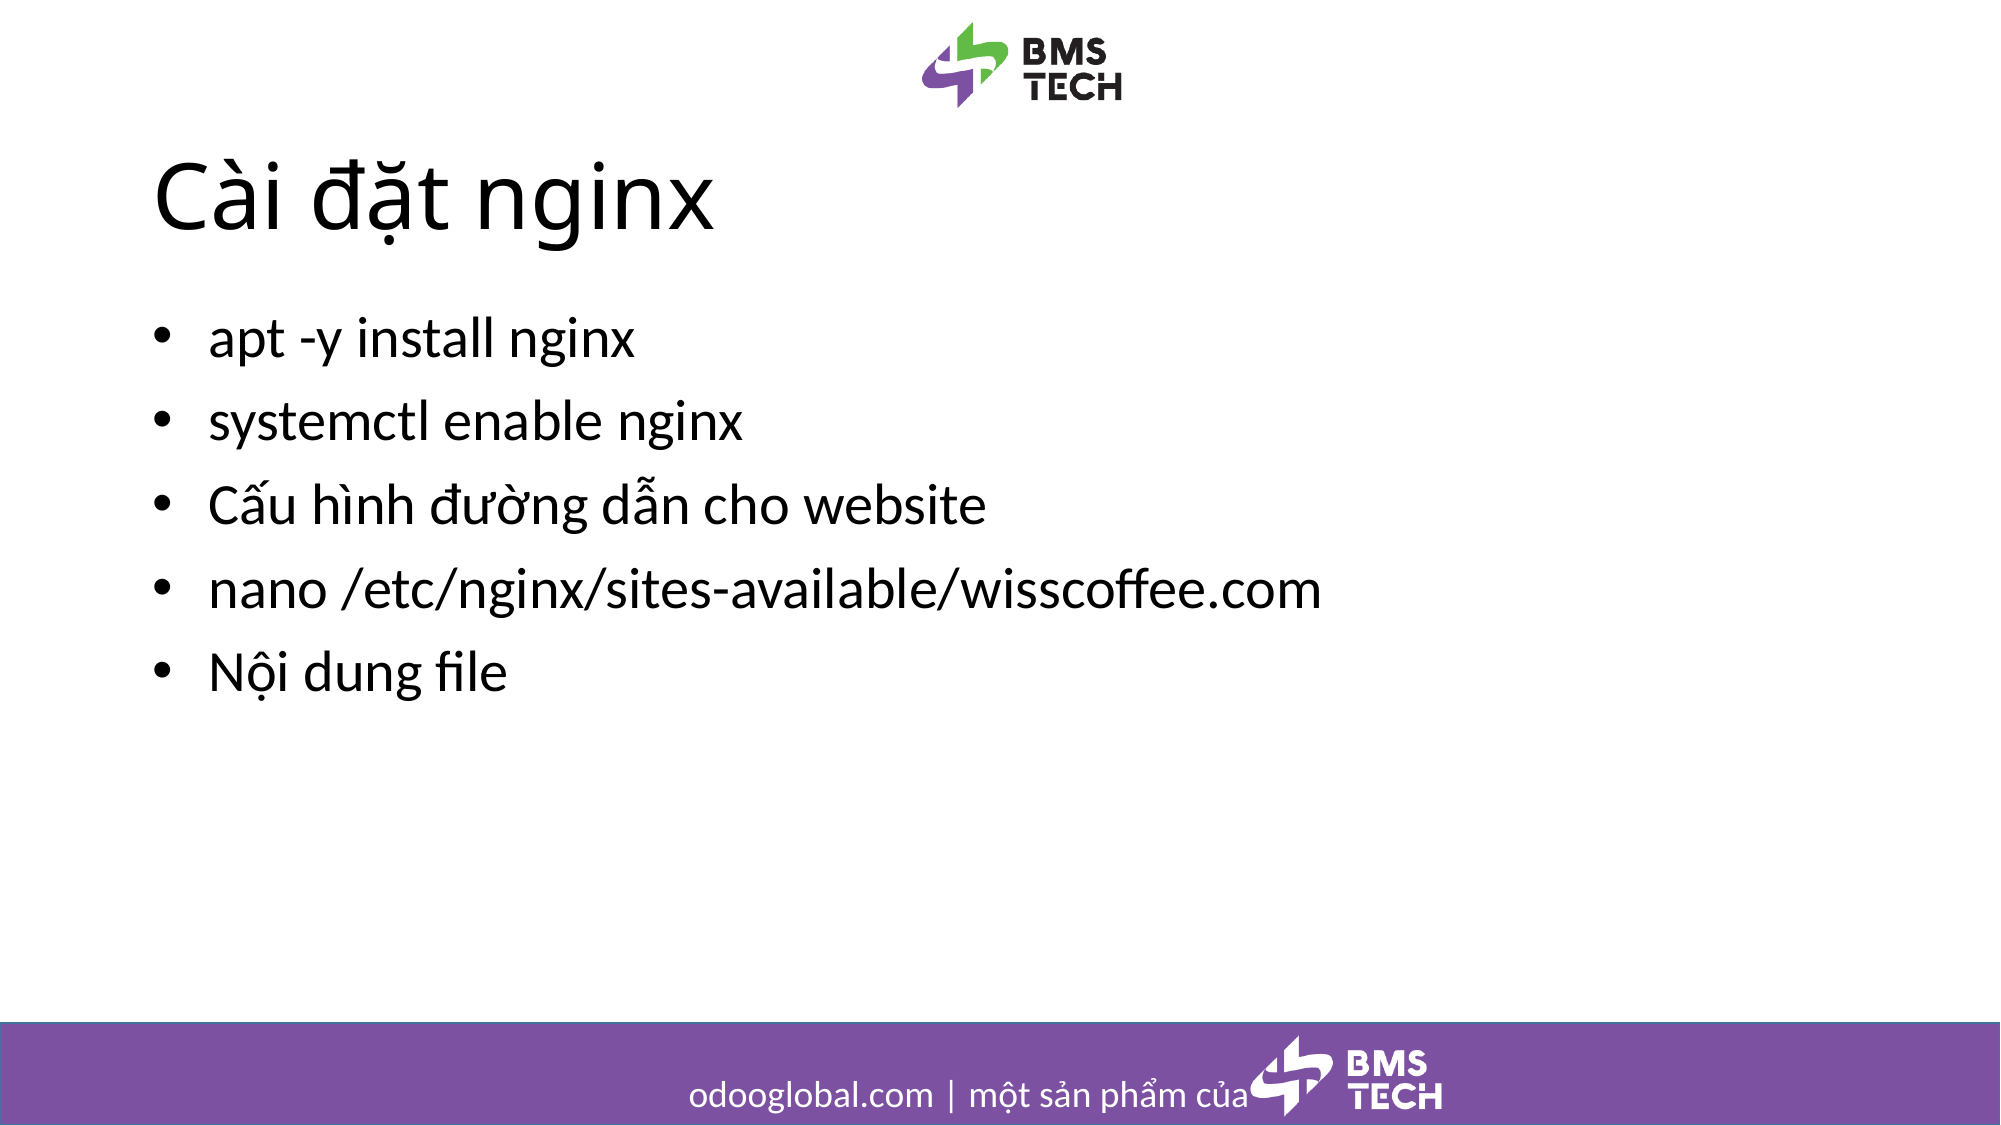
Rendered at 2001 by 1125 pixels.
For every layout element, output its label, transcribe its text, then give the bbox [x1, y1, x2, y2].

text_box [0, 1022, 2000, 1125]
title Cài đặt nginx [137, 122, 1863, 278]
list apt -y install nginx systemctl enable nginx Cấu hình đường dẫn cho website nano /etc/nginx/sites-available/wisscoffee.com Nội dung file [137, 299, 1863, 1014]
text_box odooglobal.com | một sản phẩm của [666, 1067, 1242, 1125]
picture [1242, 1024, 1448, 1125]
picture [910, 9, 1133, 121]
